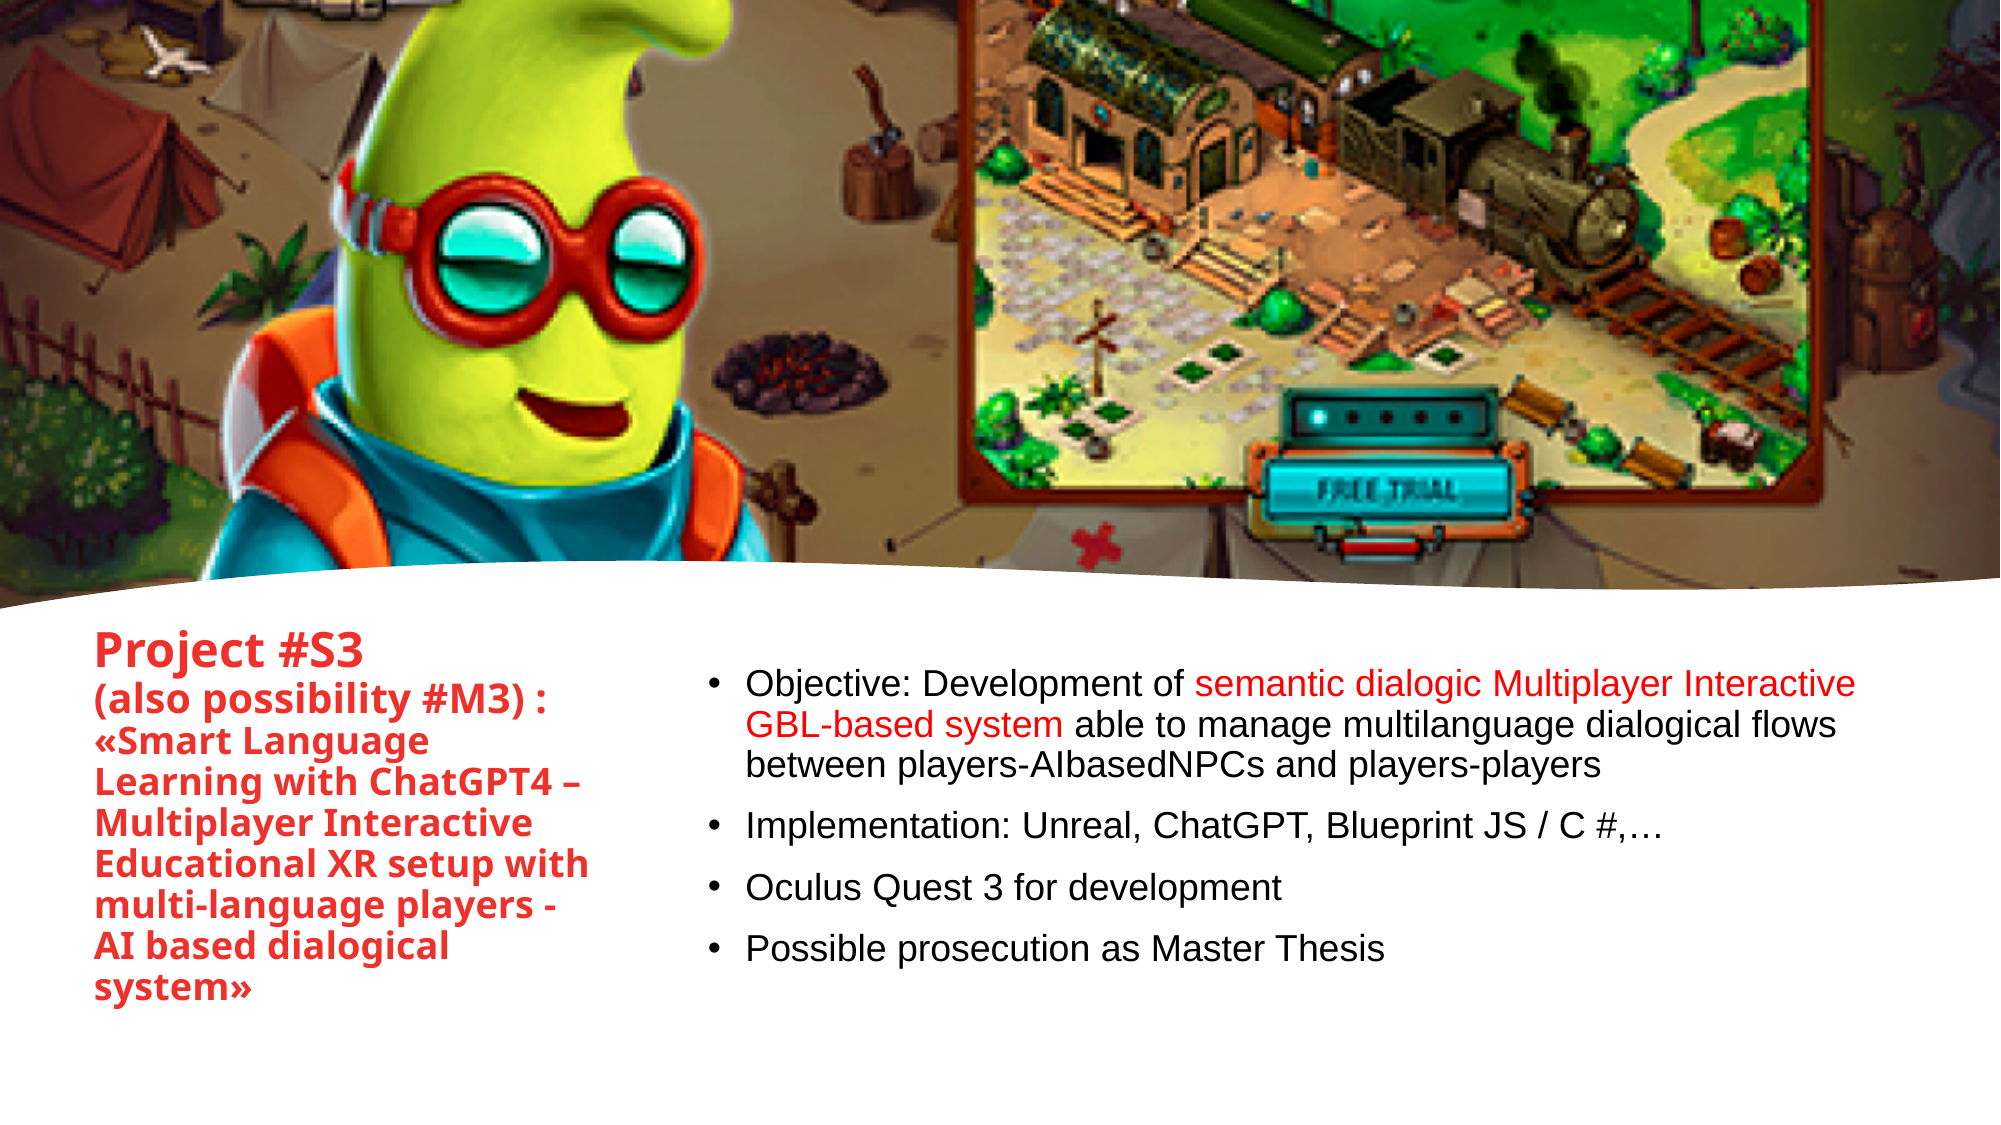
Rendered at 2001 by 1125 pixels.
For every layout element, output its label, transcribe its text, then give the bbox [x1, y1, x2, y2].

title Project #S3 (also possibility #M3) : «Smart Language Learning with ChatGPT4 – Multiplayer Interactive Educational XR setup with multi-language players - AI based dialogical system» [78, 615, 619, 1018]
list Objective: Development of semantic dialogic Multiplayer Interactive GBL-based system able to manage multilanguage dialogical flows between players-AIbasedNPCs and players-players Implementation: Unreal, ChatGPT, Blueprint JS / C #,… Oculus Quest 3 for development Possible prosecution as Master Thesis [692, 615, 1921, 1018]
picture [0, 0, 2000, 609]
